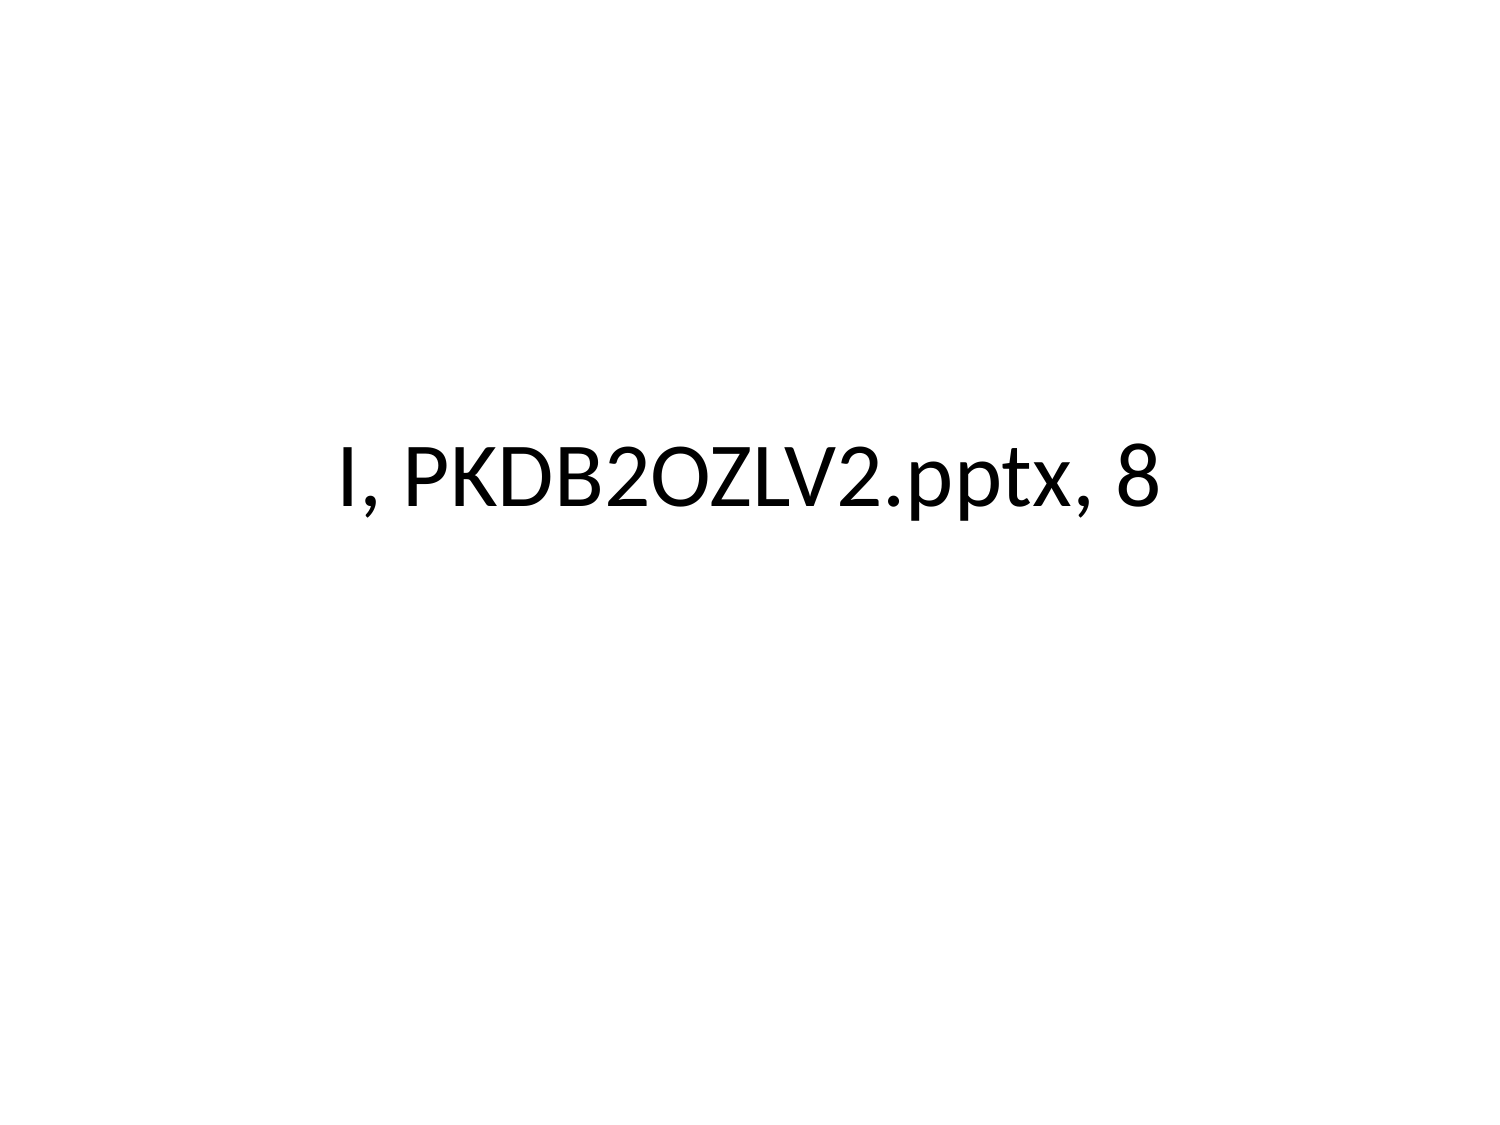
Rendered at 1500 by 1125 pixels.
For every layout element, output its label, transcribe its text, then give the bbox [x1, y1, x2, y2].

title I, PKDB2OZLV2.pptx, 8 [112, 349, 1388, 591]
